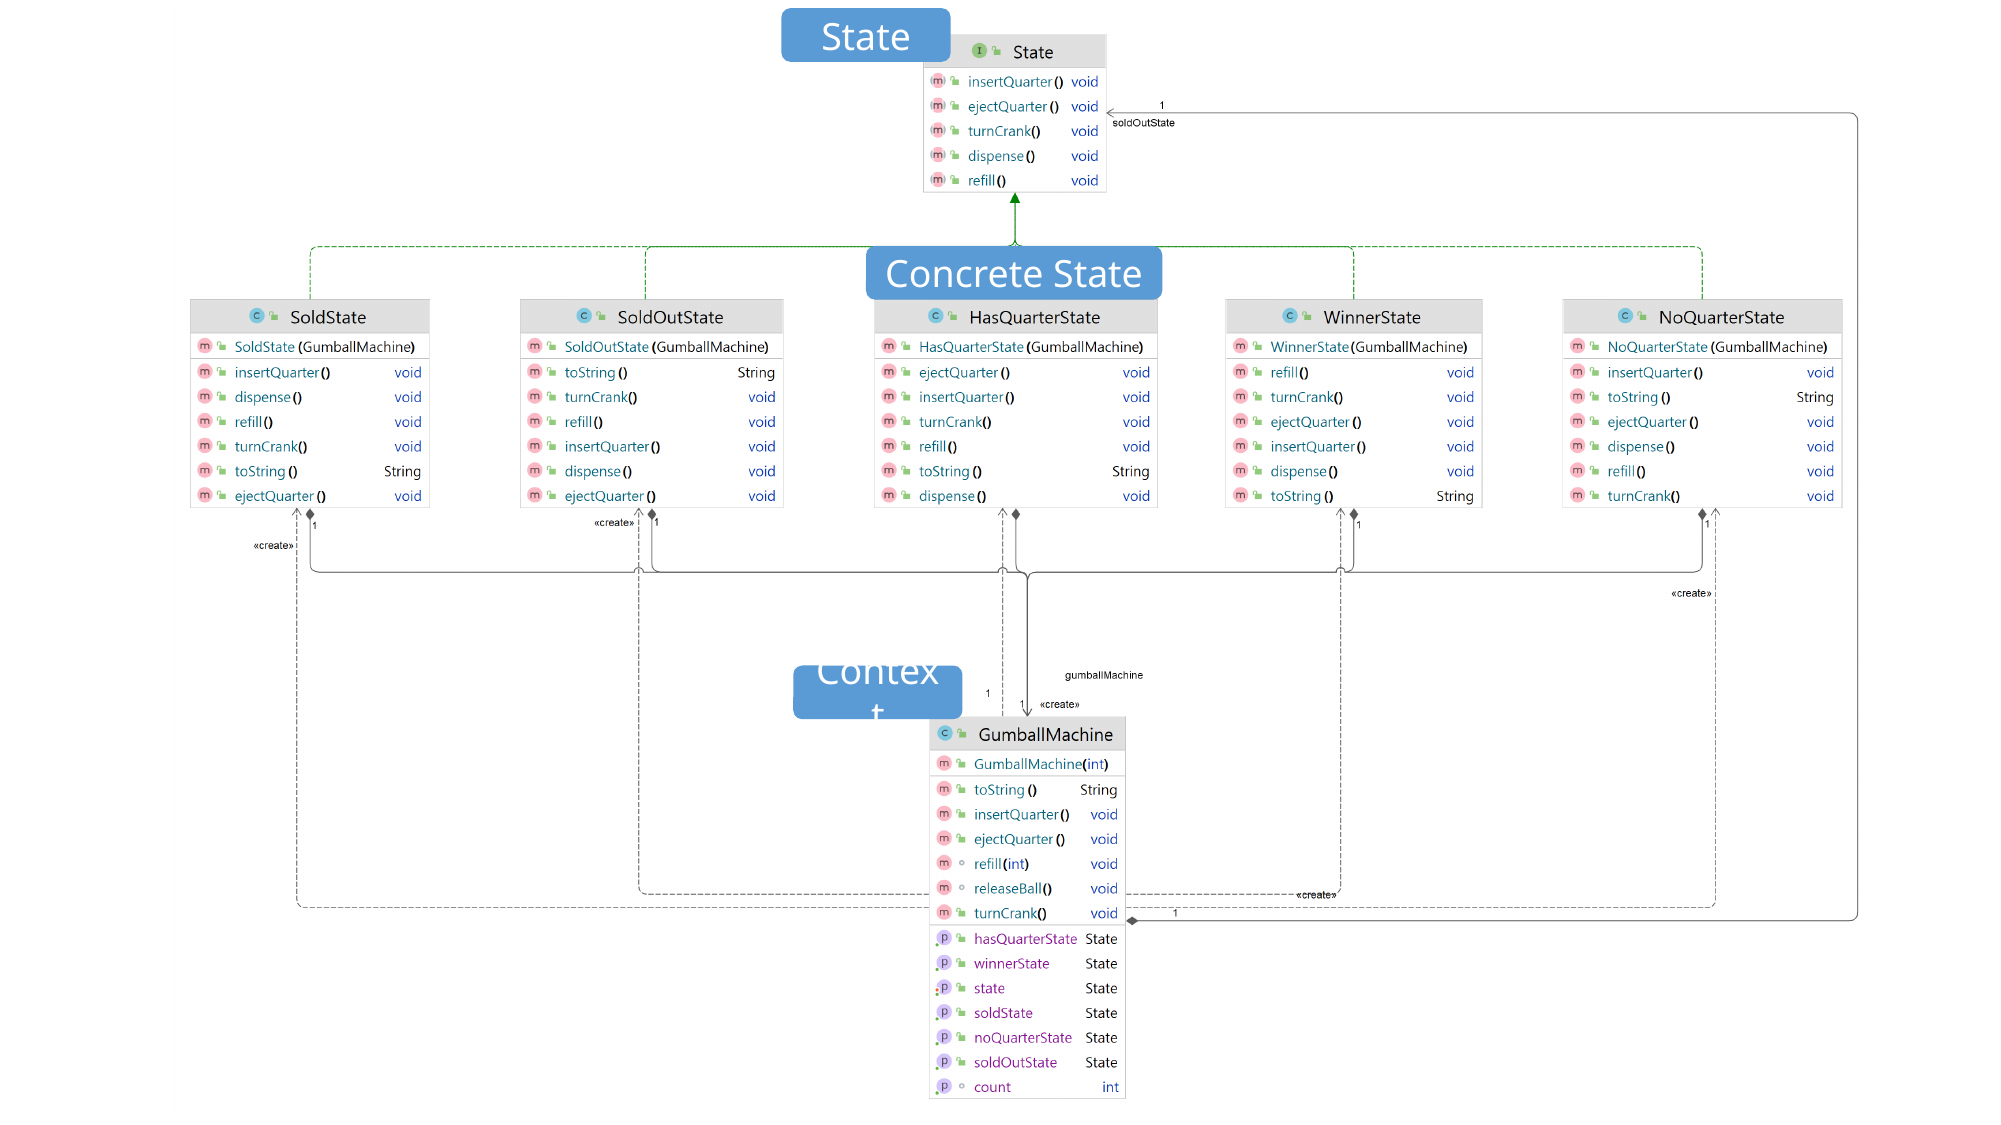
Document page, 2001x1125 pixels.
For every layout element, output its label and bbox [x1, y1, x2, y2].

picture [172, 8, 1888, 1117]
